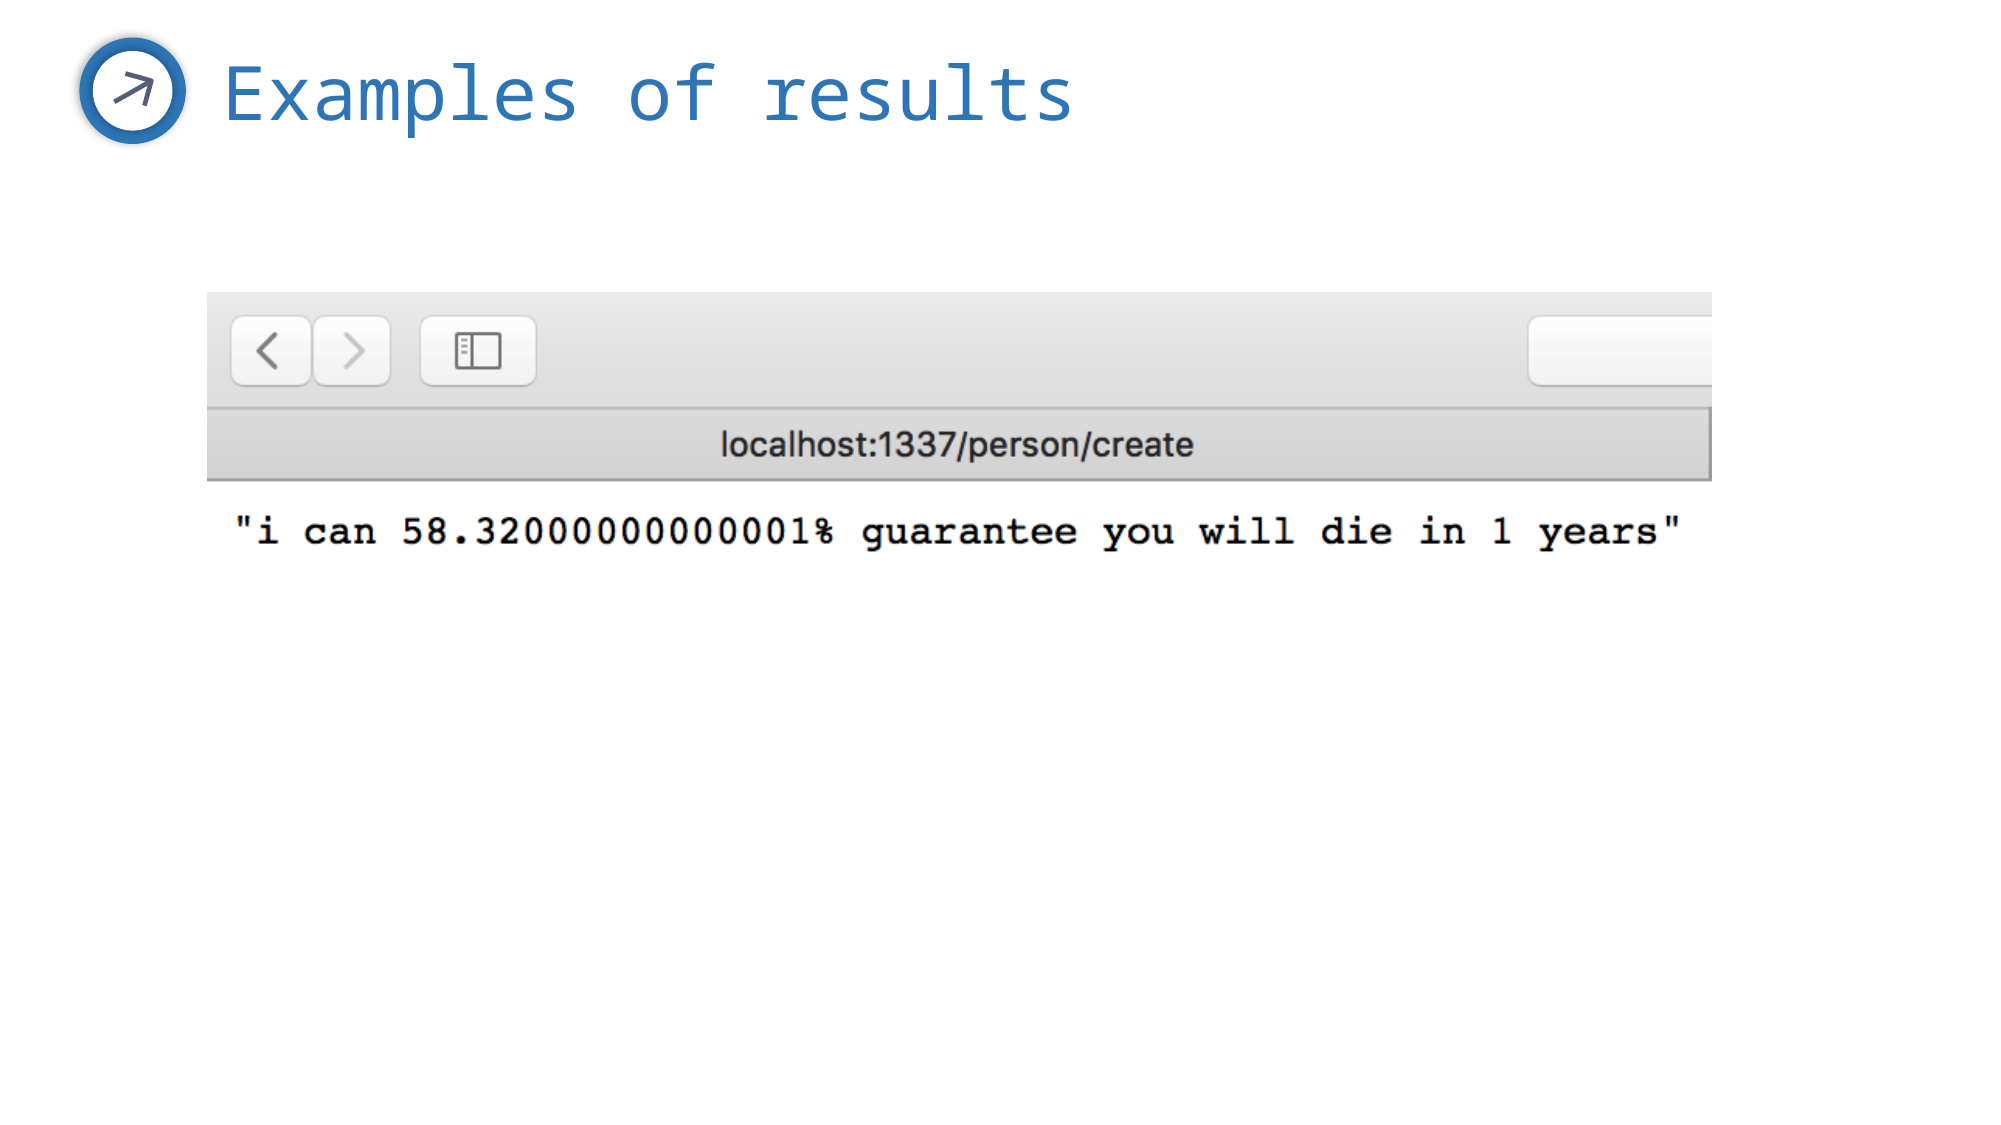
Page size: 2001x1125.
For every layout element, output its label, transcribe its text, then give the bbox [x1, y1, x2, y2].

text_box Examples of results [207, 37, 1831, 143]
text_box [79, 37, 186, 144]
picture [207, 292, 1712, 833]
